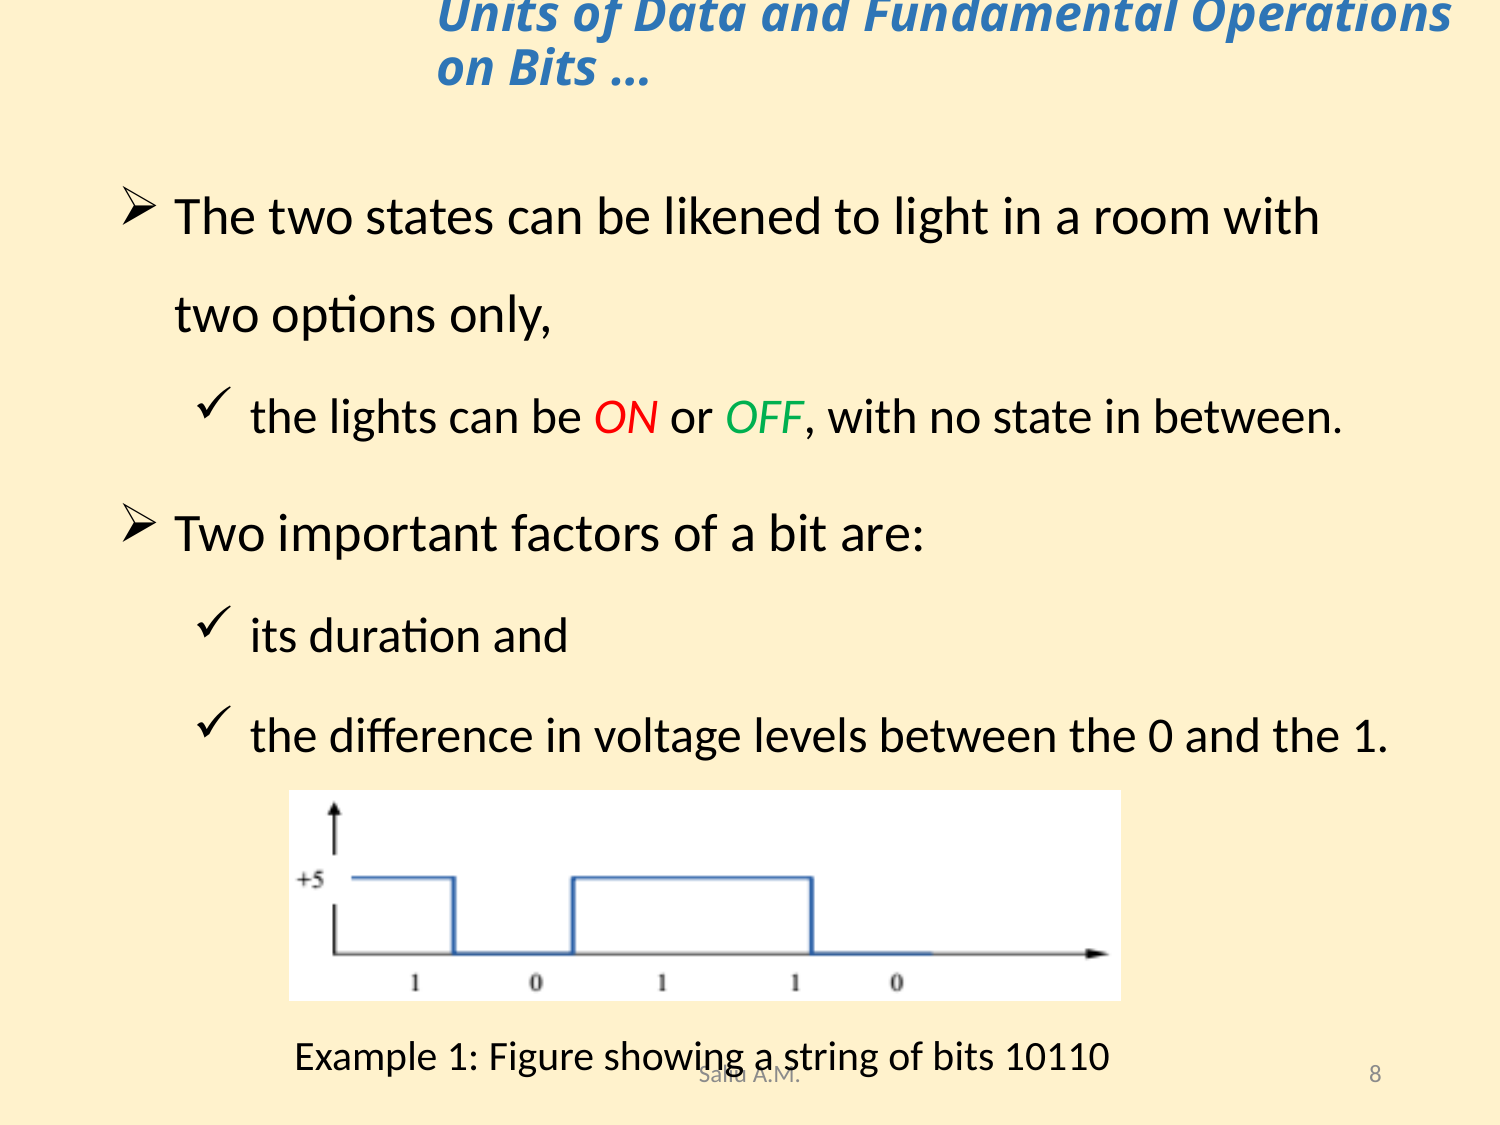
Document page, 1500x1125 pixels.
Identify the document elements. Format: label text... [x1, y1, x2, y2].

picture [289, 790, 1121, 1001]
list The two states can be likened to light in a room with two options only, the lights can be ON or OFF, with no state in between. Two important factors of a bit are: its duration and the difference in voltage levels between the 0 and the 1. [103, 140, 1419, 1093]
footer Saliu A.M. [496, 1042, 1004, 1103]
text_box Units of Data and Fundamental Operations on Bits … [421, 7, 1498, 78]
text_box Example 1: Figure showing a string of bits 10110 [279, 1021, 1232, 1125]
slide_number 8 [1059, 1042, 1397, 1103]
